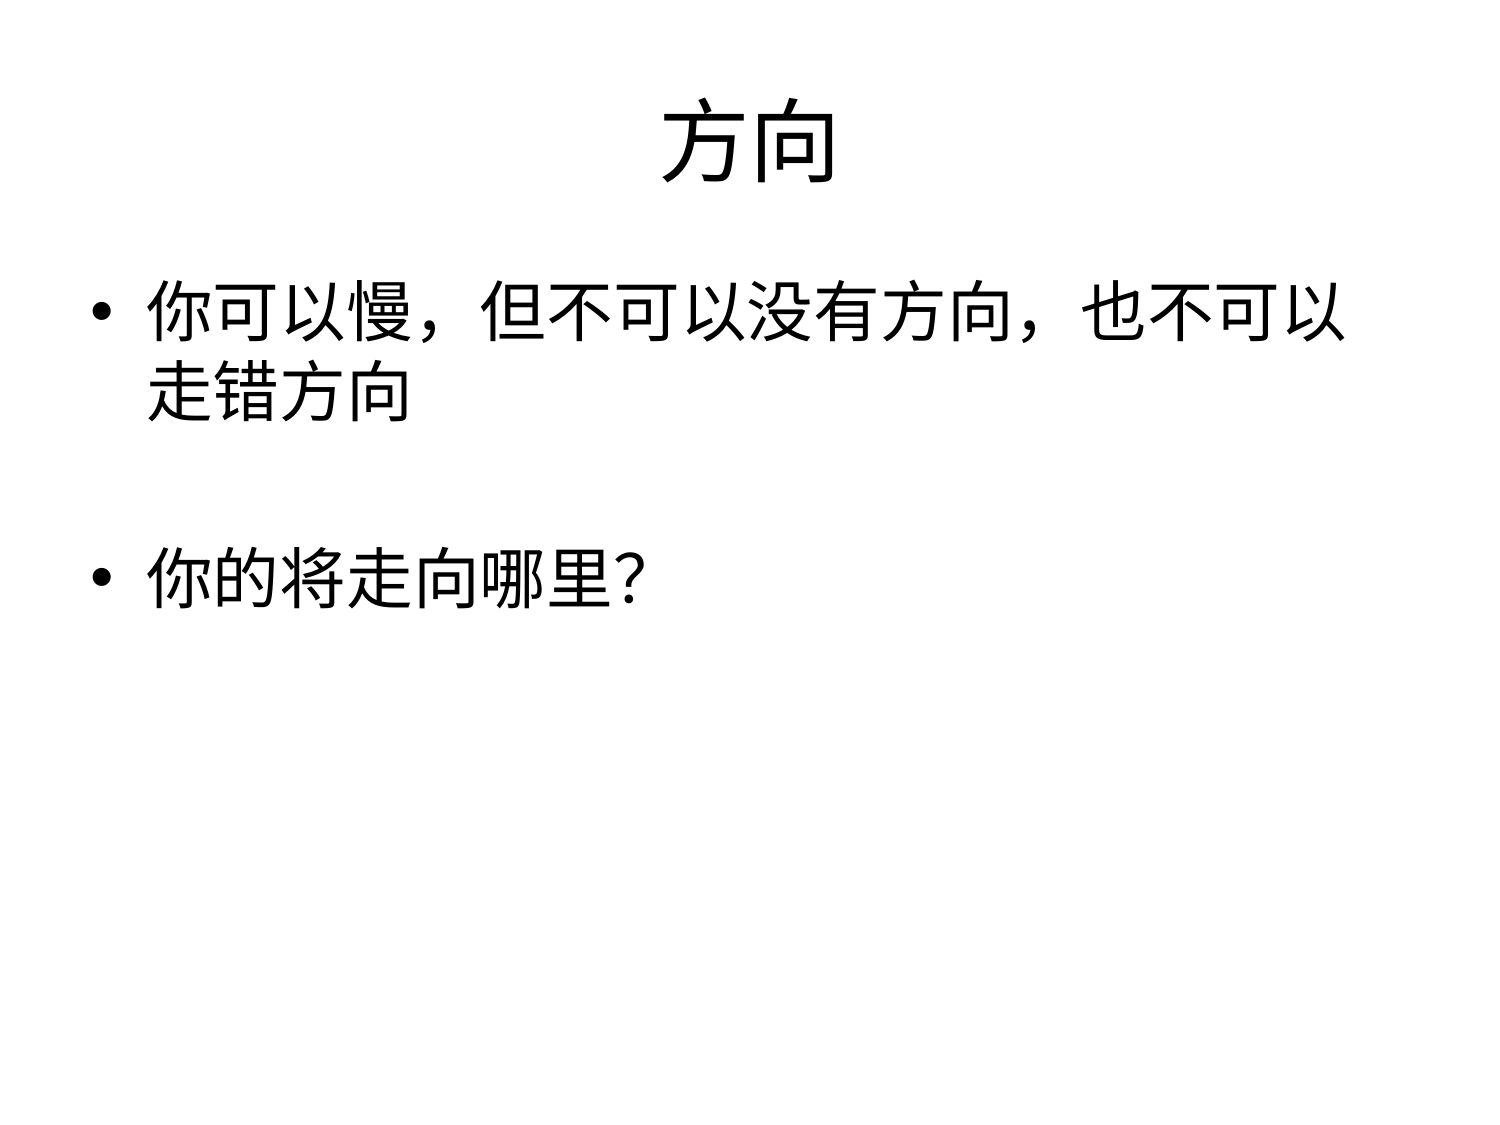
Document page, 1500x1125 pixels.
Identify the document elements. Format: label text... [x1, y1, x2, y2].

title 方向 [75, 45, 1425, 233]
list 你可以慢，但不可以没有方向，也不可以走错方向 你的将走向哪里？ [75, 262, 1425, 1005]
